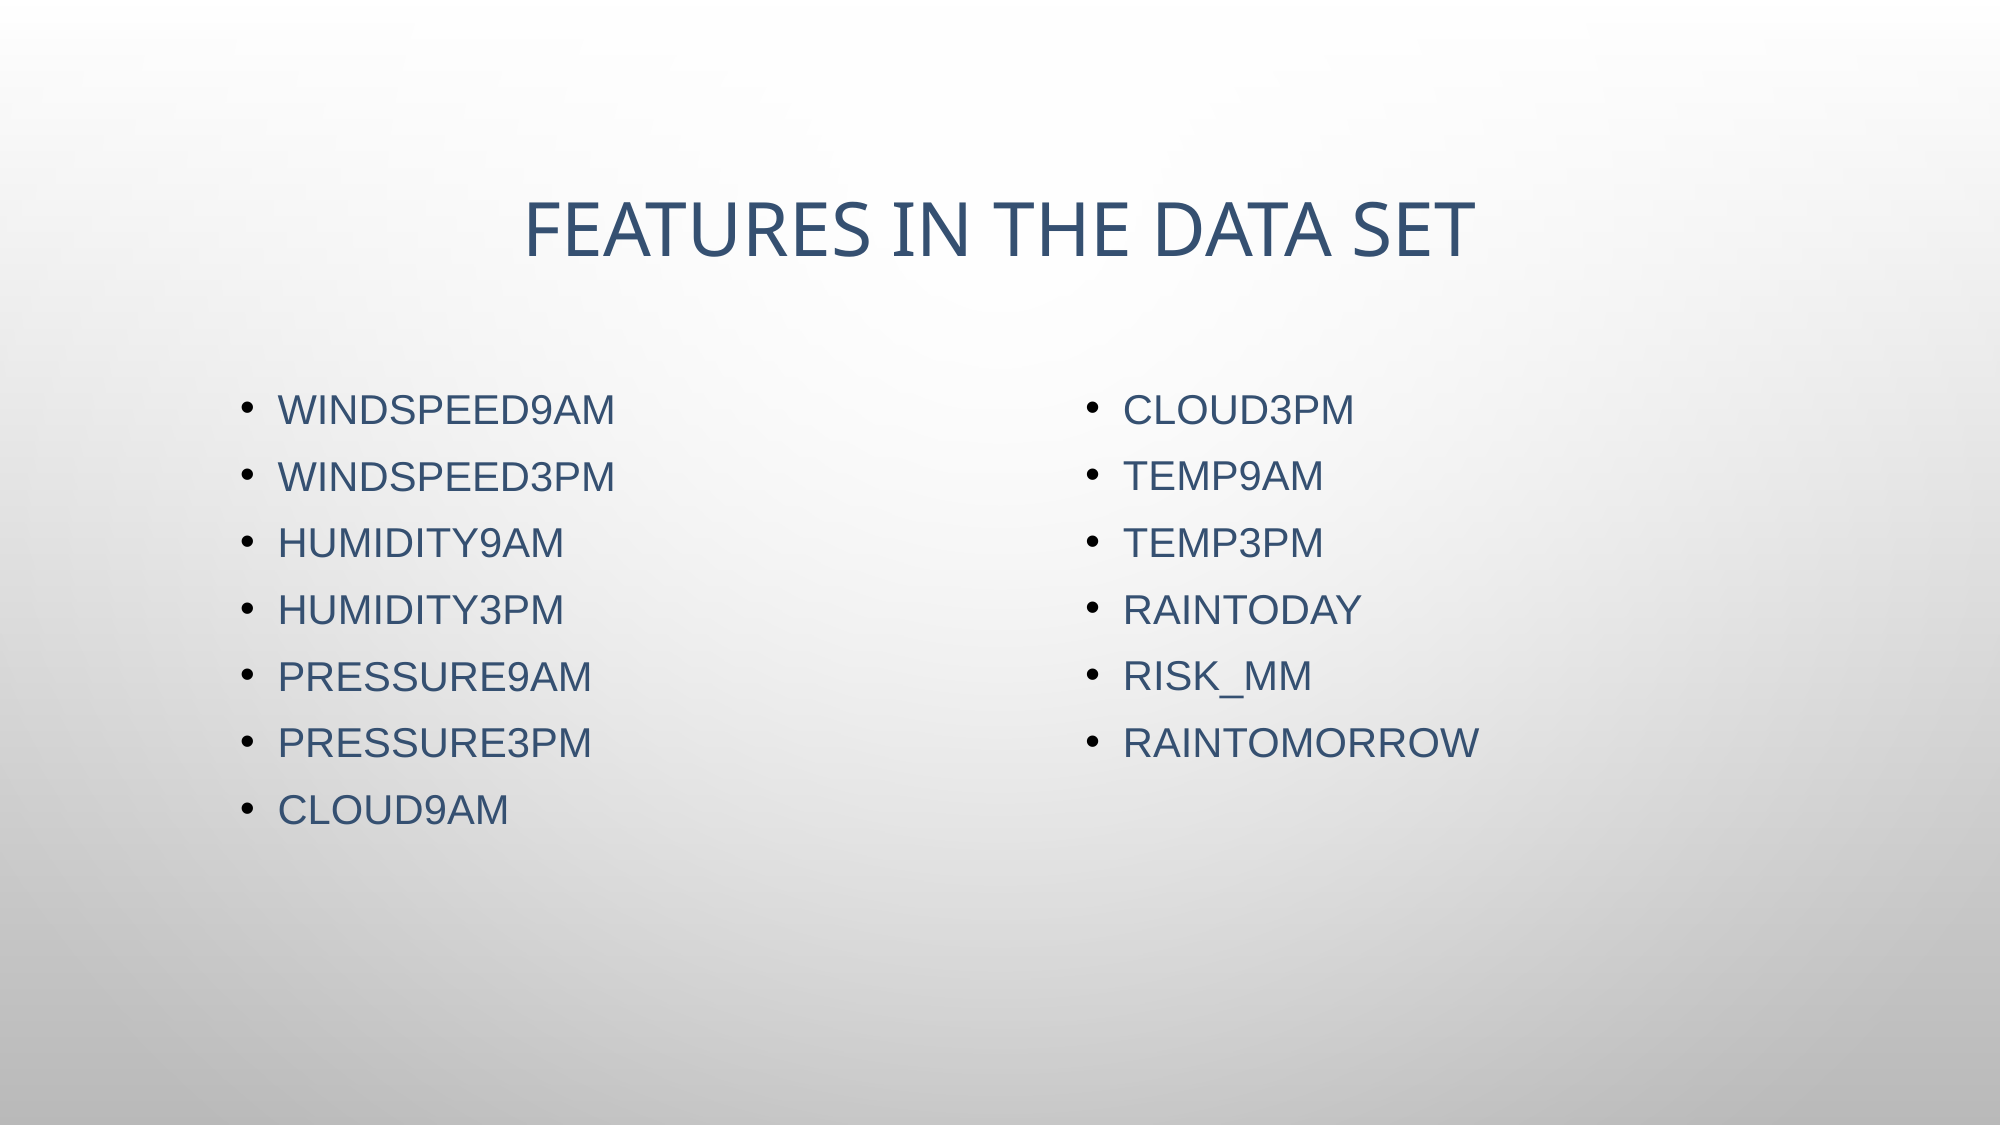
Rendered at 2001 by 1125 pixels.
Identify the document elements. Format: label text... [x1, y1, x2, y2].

list WindSpeed9am WindSpeed3pm Humidity9am Humidity3pm Pressure9am Pressure3pm Cloud9am [225, 375, 955, 963]
title Features in the Data Set [149, 101, 1851, 364]
list Cloud3pm Temp9am Temp3pm RainToday RISK_MM RainTomorrow [1070, 375, 1801, 963]
picture [0, 0, 2000, 1125]
